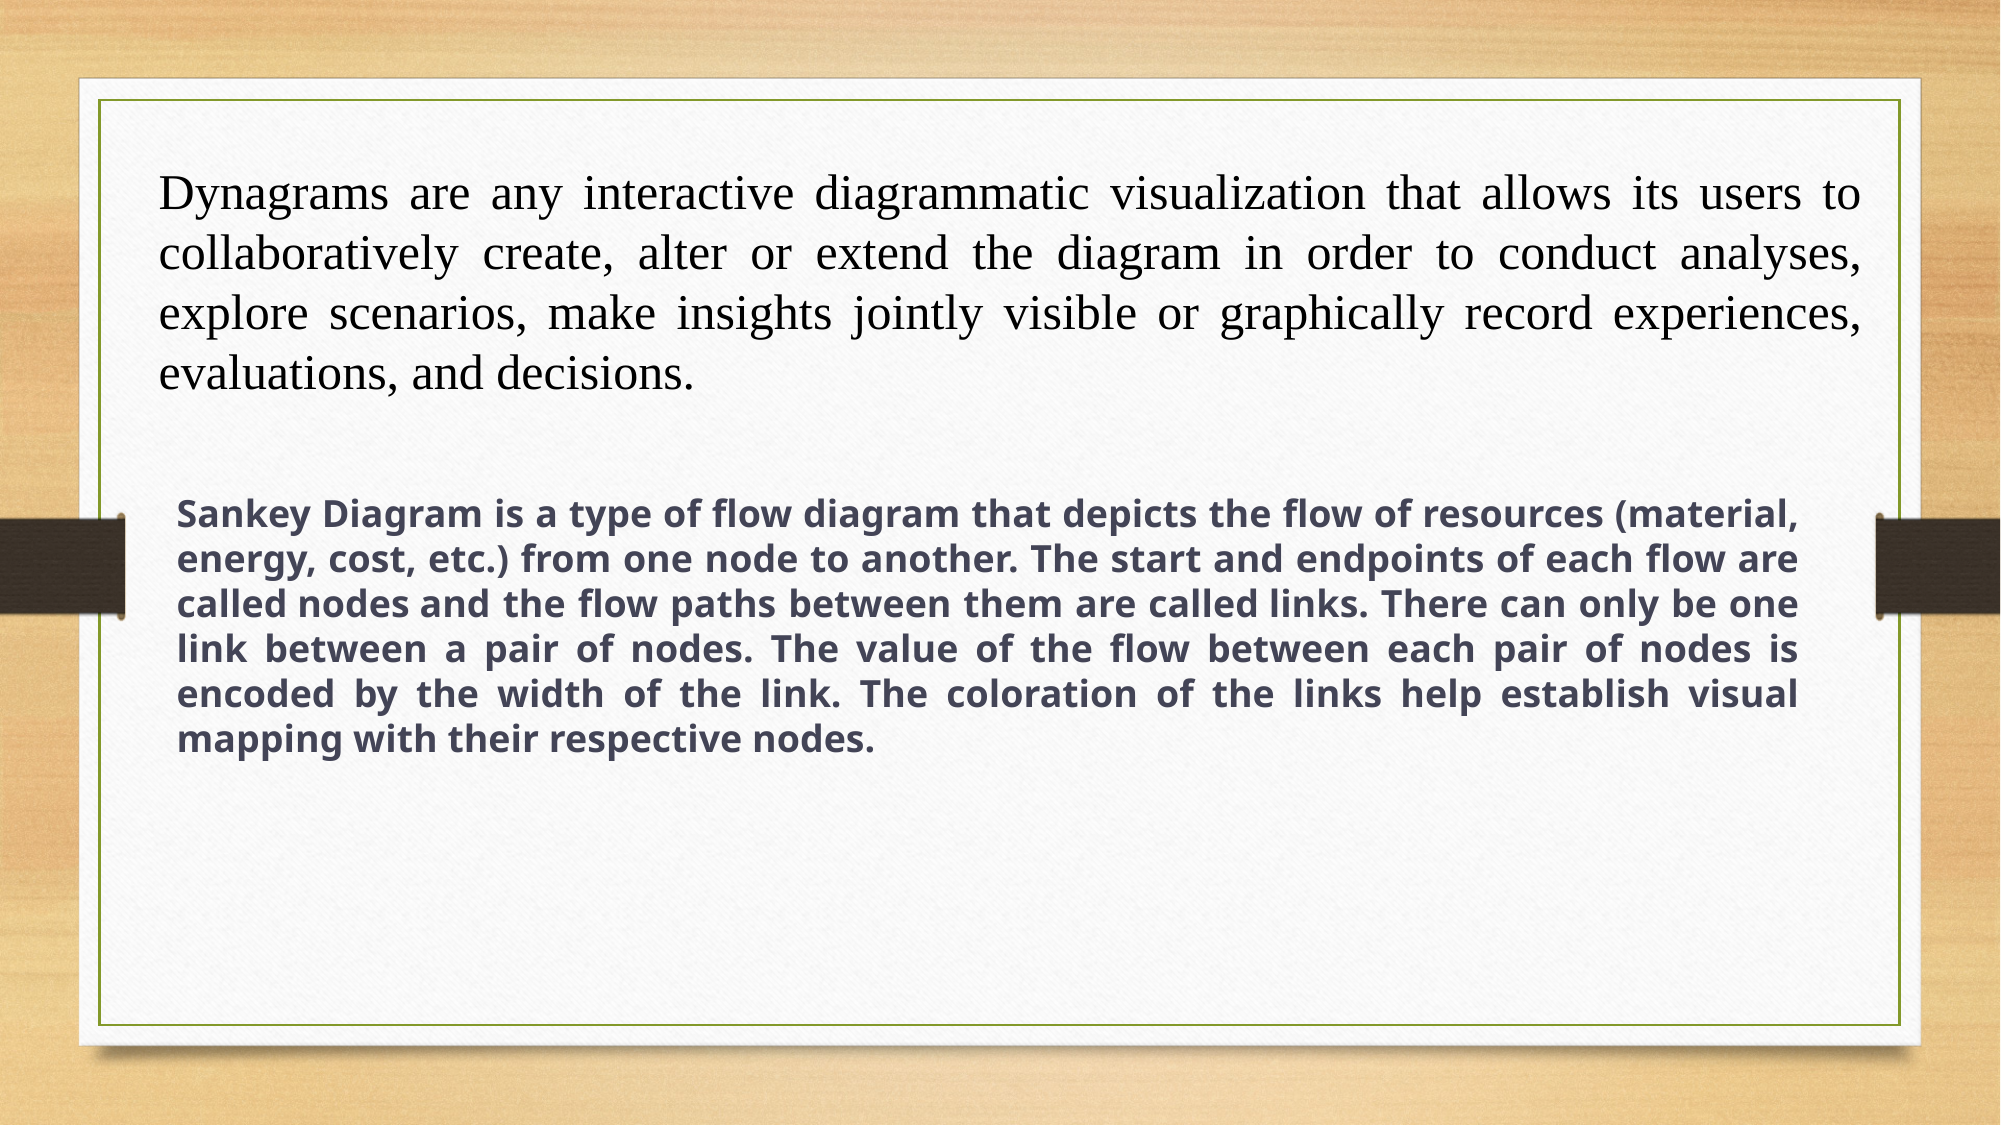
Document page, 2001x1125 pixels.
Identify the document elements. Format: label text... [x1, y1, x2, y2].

text_box Dynagrams are any interactive diagrammatic visualization that allows its users to collaboratively create, alter or extend the diagram in order to conduct analyses, explore scenarios, make insights jointly visible or graphically record experiences, evaluations, and decisions. [143, 152, 1879, 407]
text_box Sankey Diagram is a type of flow diagram that depicts the flow of resources (material, energy, cost, etc.) from one node to another. The start and endpoints of each flow are called nodes and the flow paths between them are called links. There can only be one link between a pair of nodes. The value of the flow between each pair of nodes is encoded by the width of the link. The coloration of the links help establish visual mapping with their respective nodes. [161, 482, 1816, 768]
picture [0, 0, 2001, 1125]
